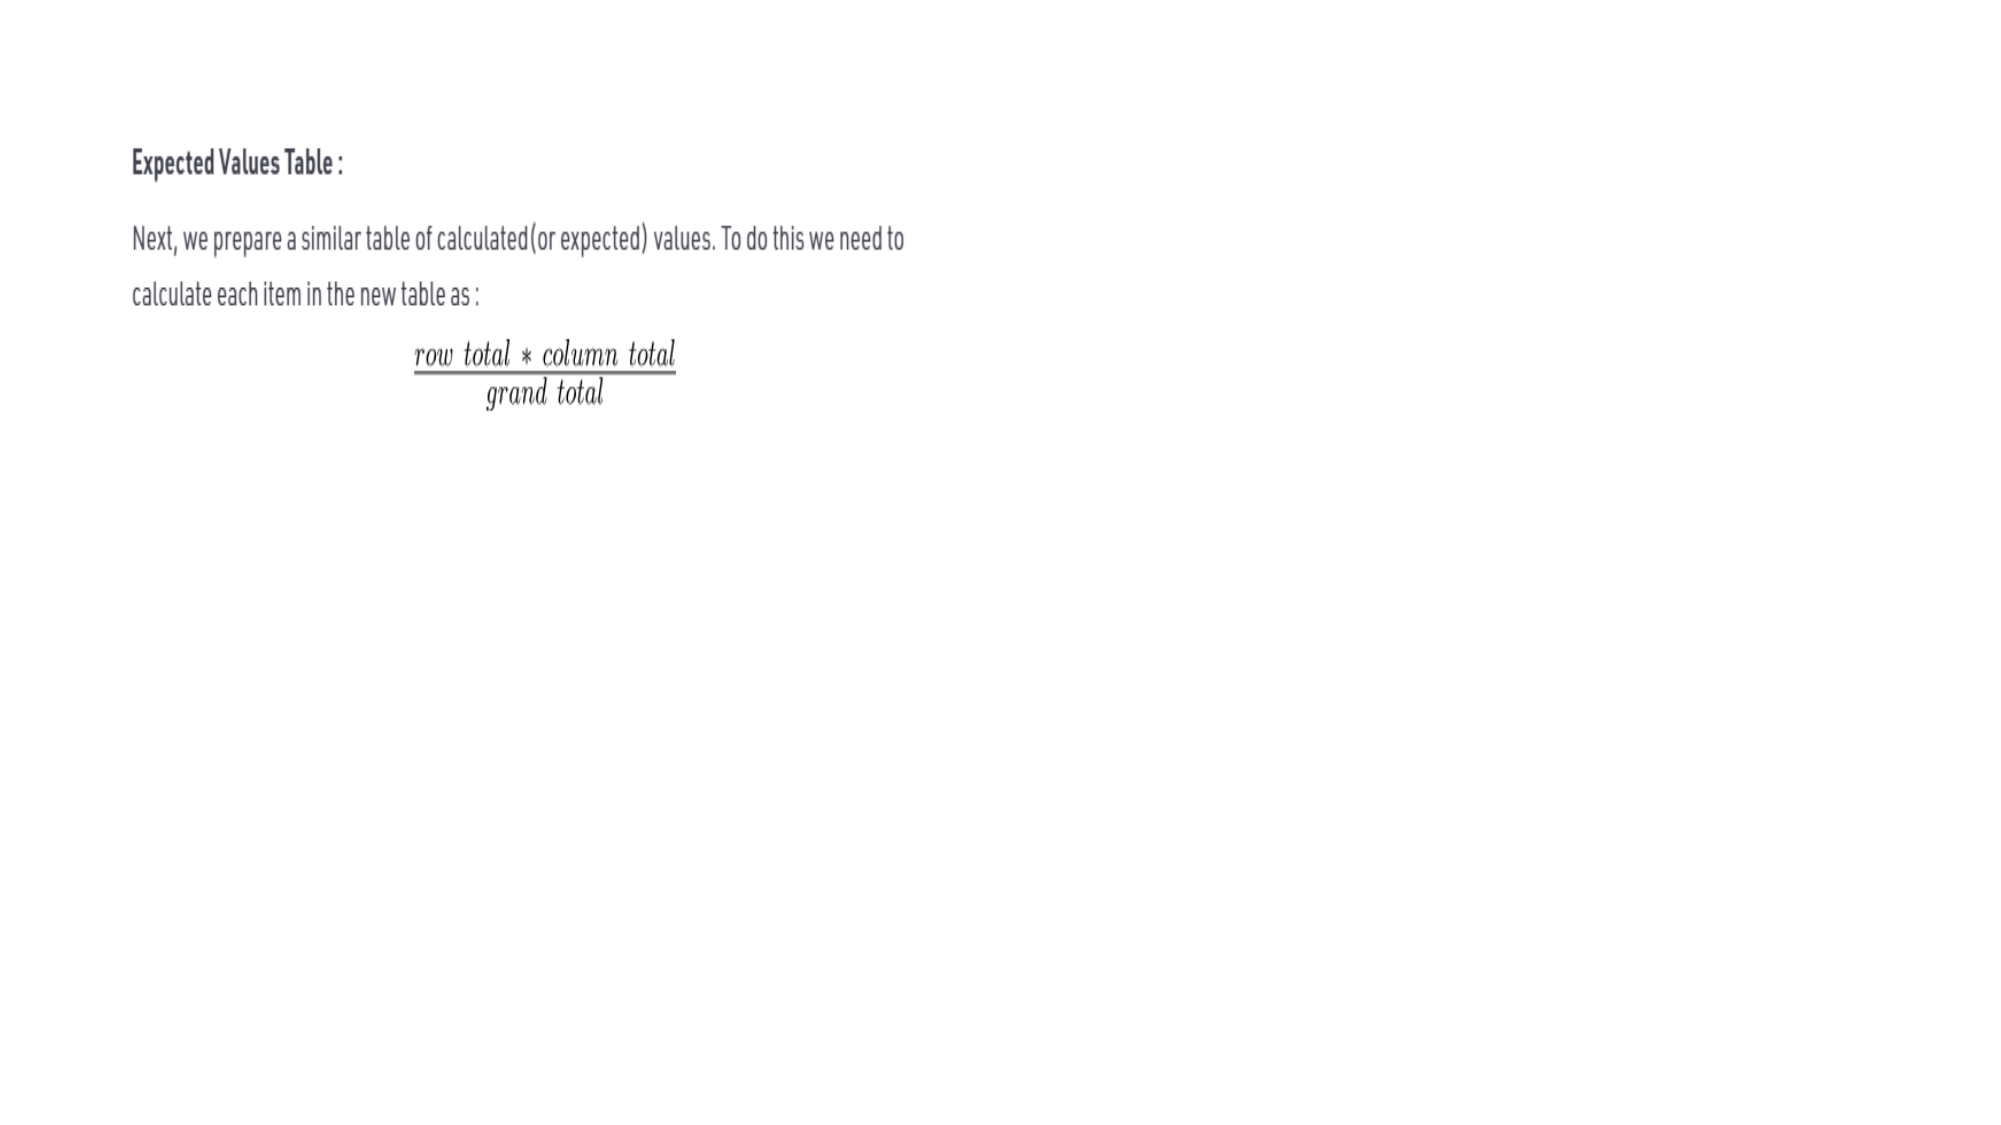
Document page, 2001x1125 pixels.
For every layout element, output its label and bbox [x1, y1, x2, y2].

picture [118, 126, 939, 447]
